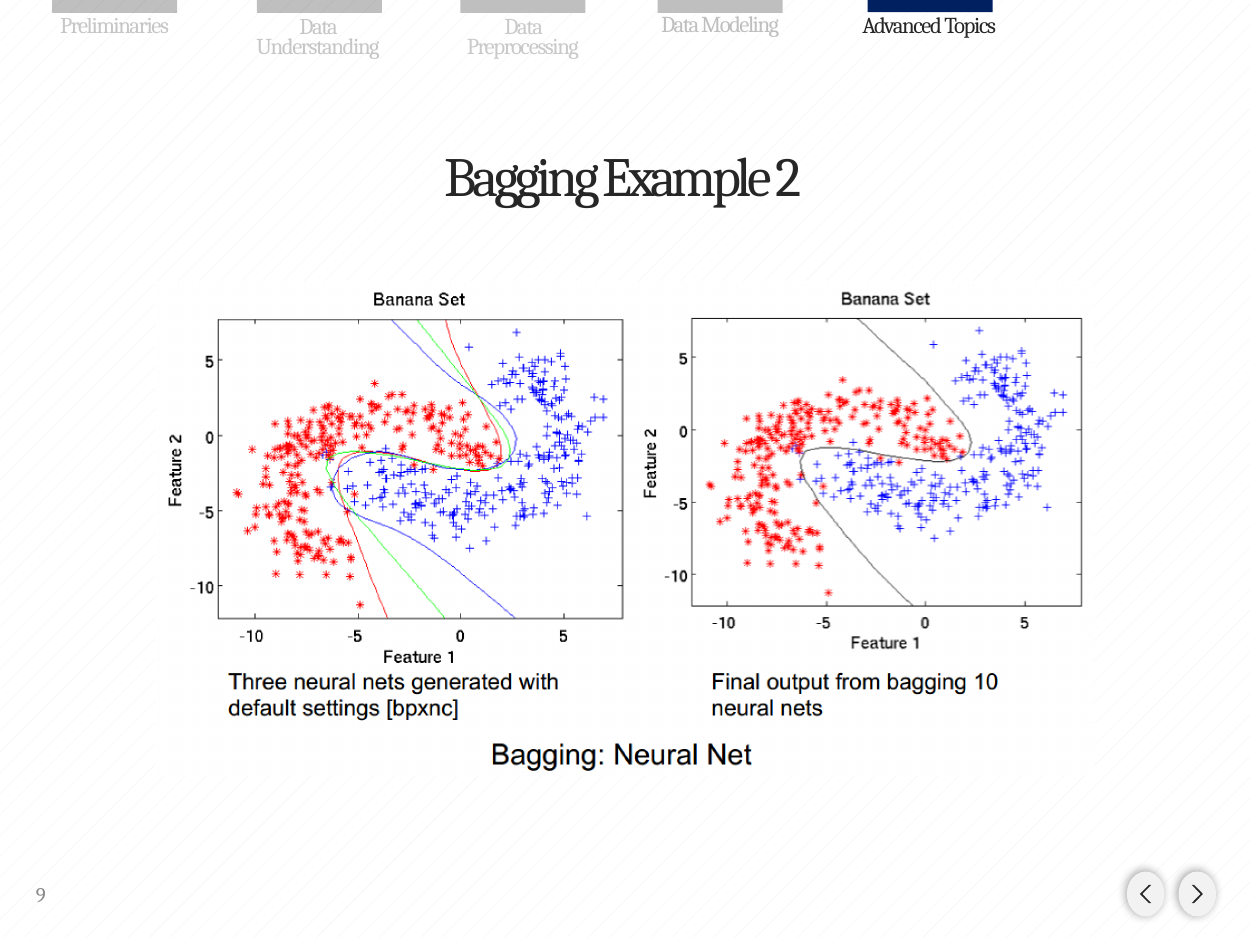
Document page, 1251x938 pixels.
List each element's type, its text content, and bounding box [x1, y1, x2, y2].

text_box Bagging Example 2 [31, 109, 1217, 240]
slide_number 9 [20, 868, 313, 919]
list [155, 280, 1095, 777]
